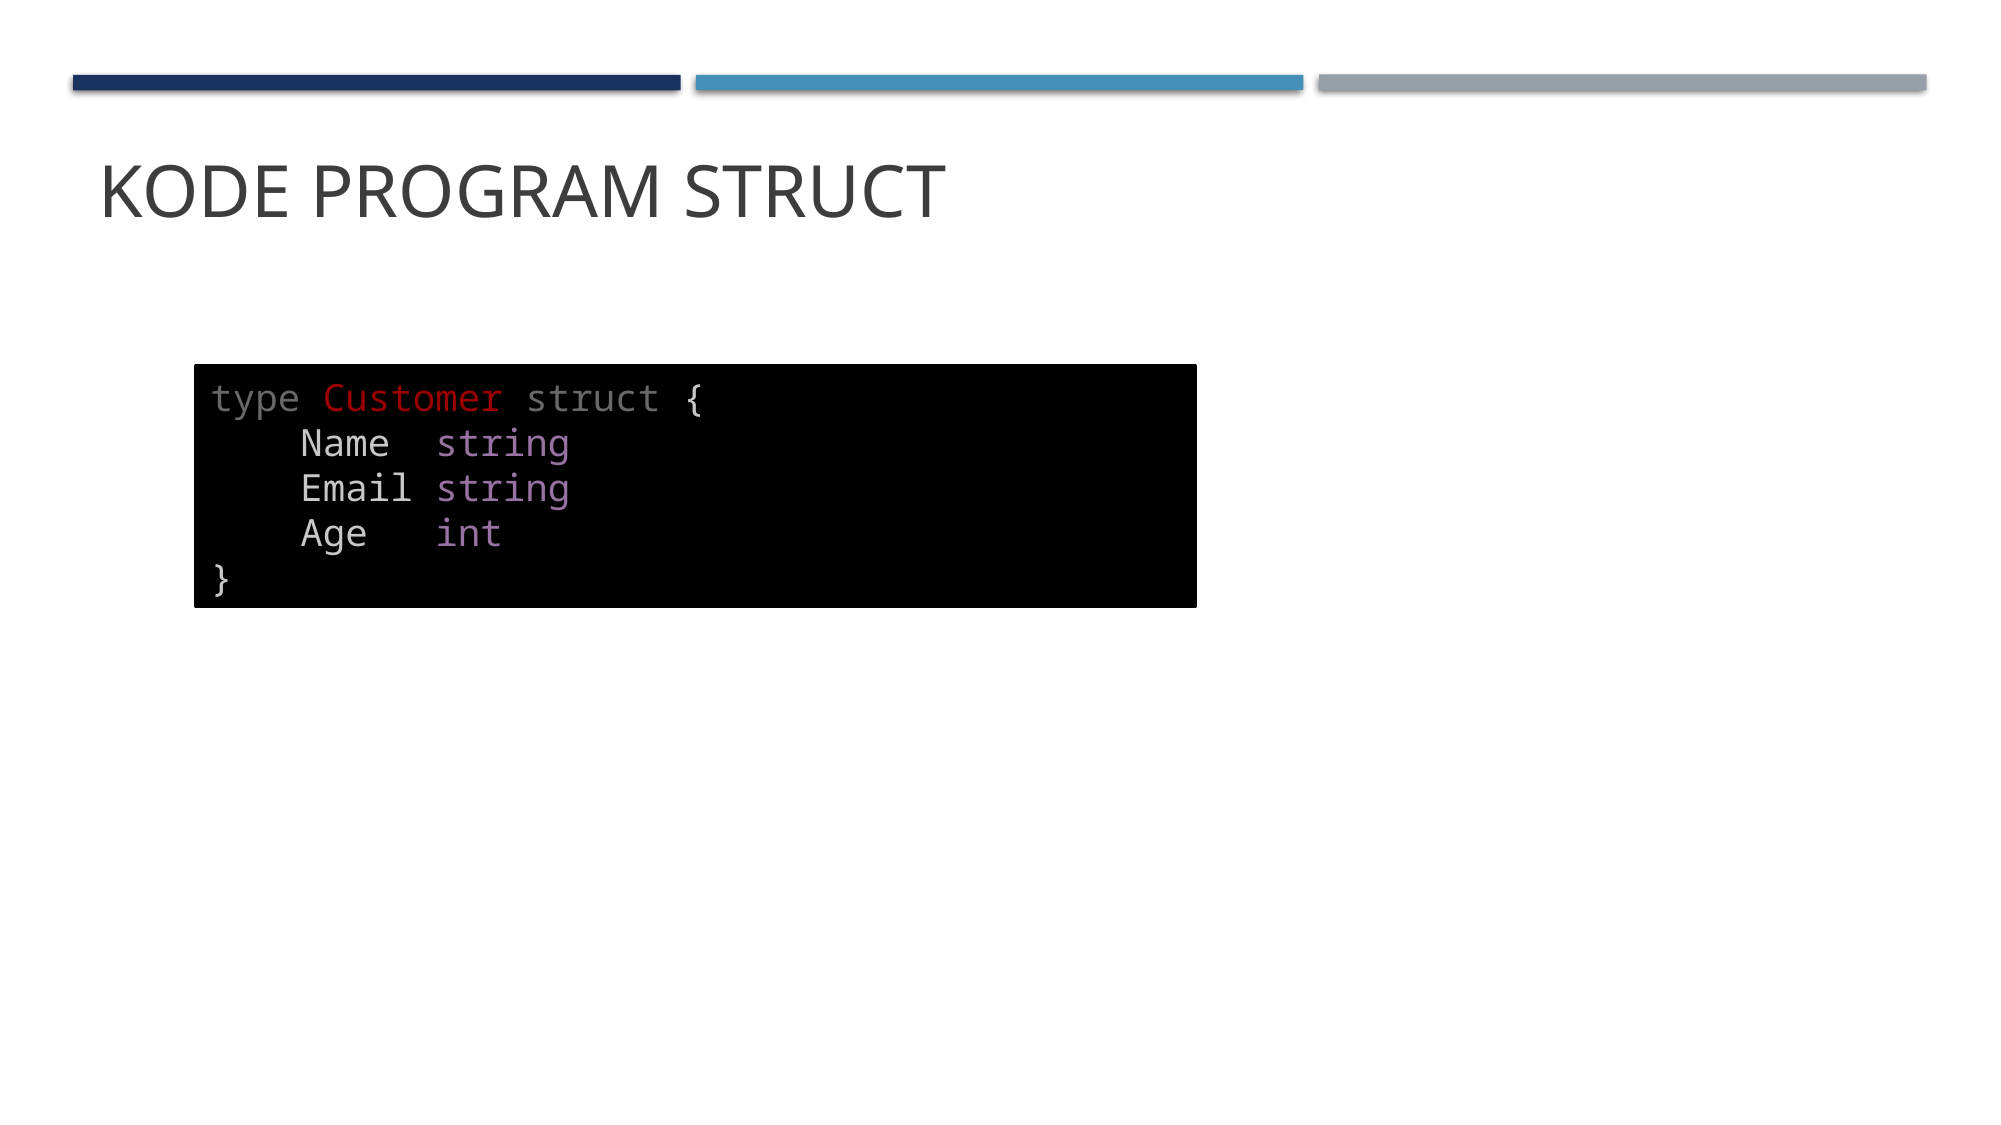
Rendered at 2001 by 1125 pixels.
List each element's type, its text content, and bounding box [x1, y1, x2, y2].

title Kode Program Struct [78, 125, 1761, 243]
text_box type Customer struct { Name string Email string Age int } [194, 364, 1197, 608]
